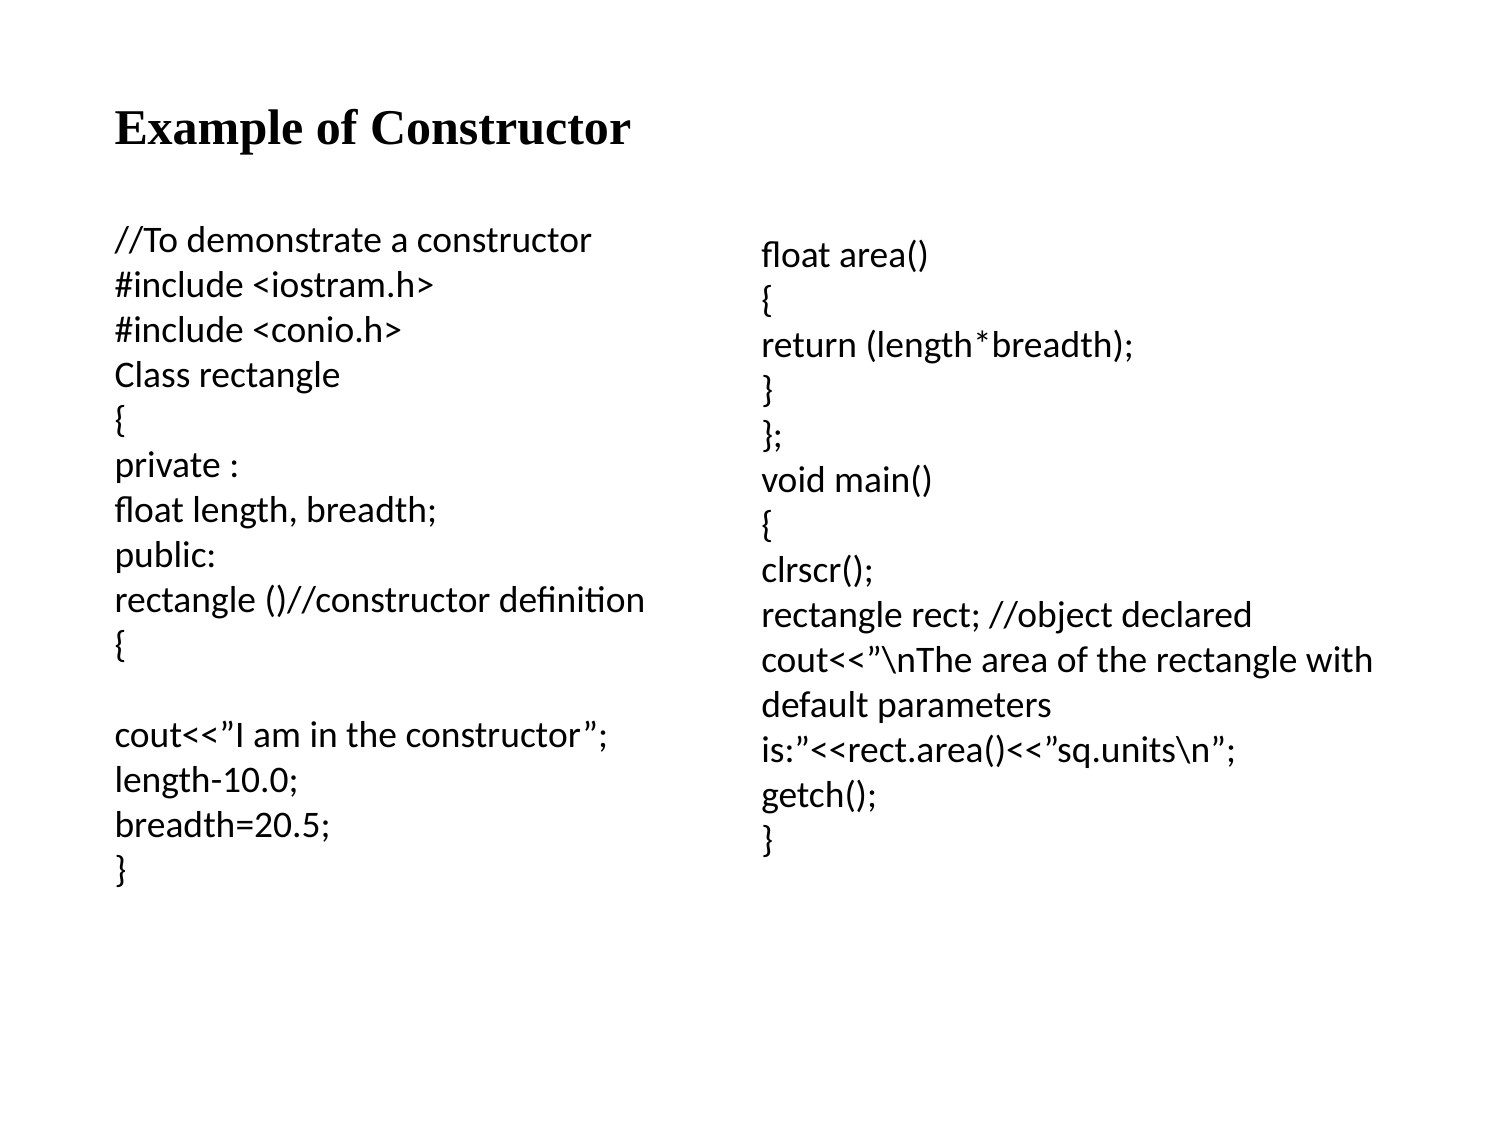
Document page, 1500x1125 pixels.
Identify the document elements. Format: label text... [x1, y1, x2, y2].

text_box Example of Constructor //To demonstrate a constructor #include <iostram.h> #include <conio.h> Class rectangle { private : float length, breadth; public: rectangle ()//constructor definition { cout<<”I am in the constructor”; length-10.0; breadth=20.5; } float area() { return (length*breadth); } }; void main() { clrscr(); rectangle rect; //object declared cout<<”\nThe area of the rectangle with default parameters is:”<<rect.area()<<”sq.units\n”; getch(); } [99, 87, 1423, 1125]
